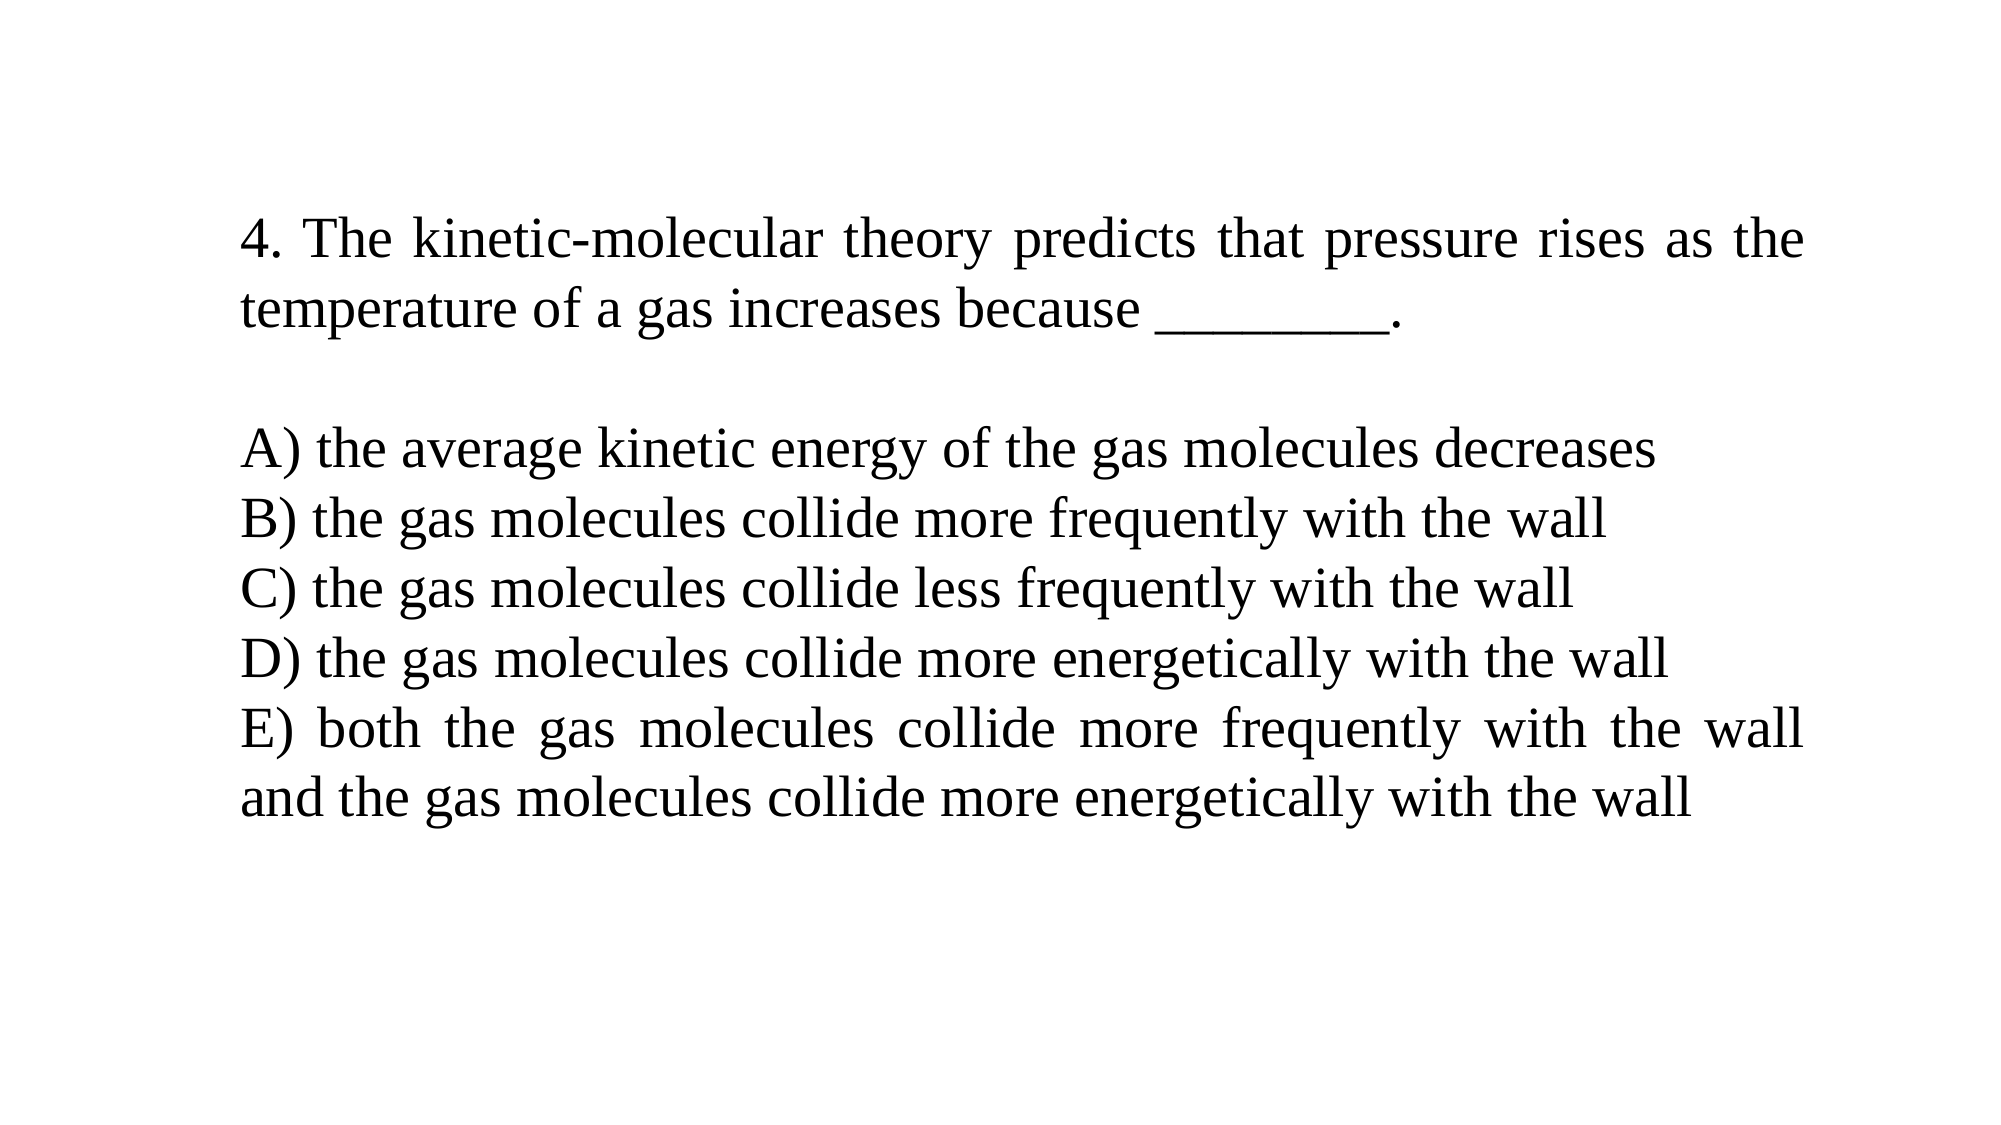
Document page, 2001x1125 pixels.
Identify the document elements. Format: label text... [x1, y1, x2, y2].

text_box 4. The kinetic-molecular theory predicts that pressure rises as the temperature of a gas increases because ________. A) the average kinetic energy of the gas molecules decreases B) the gas molecules collide more frequently with the wall C) the gas molecules collide less frequently with the wall D) the gas molecules collide more energetically with the wall E) both the gas molecules collide more frequently with the wall and the gas molecules collide more energetically with the wall [225, 191, 1822, 836]
